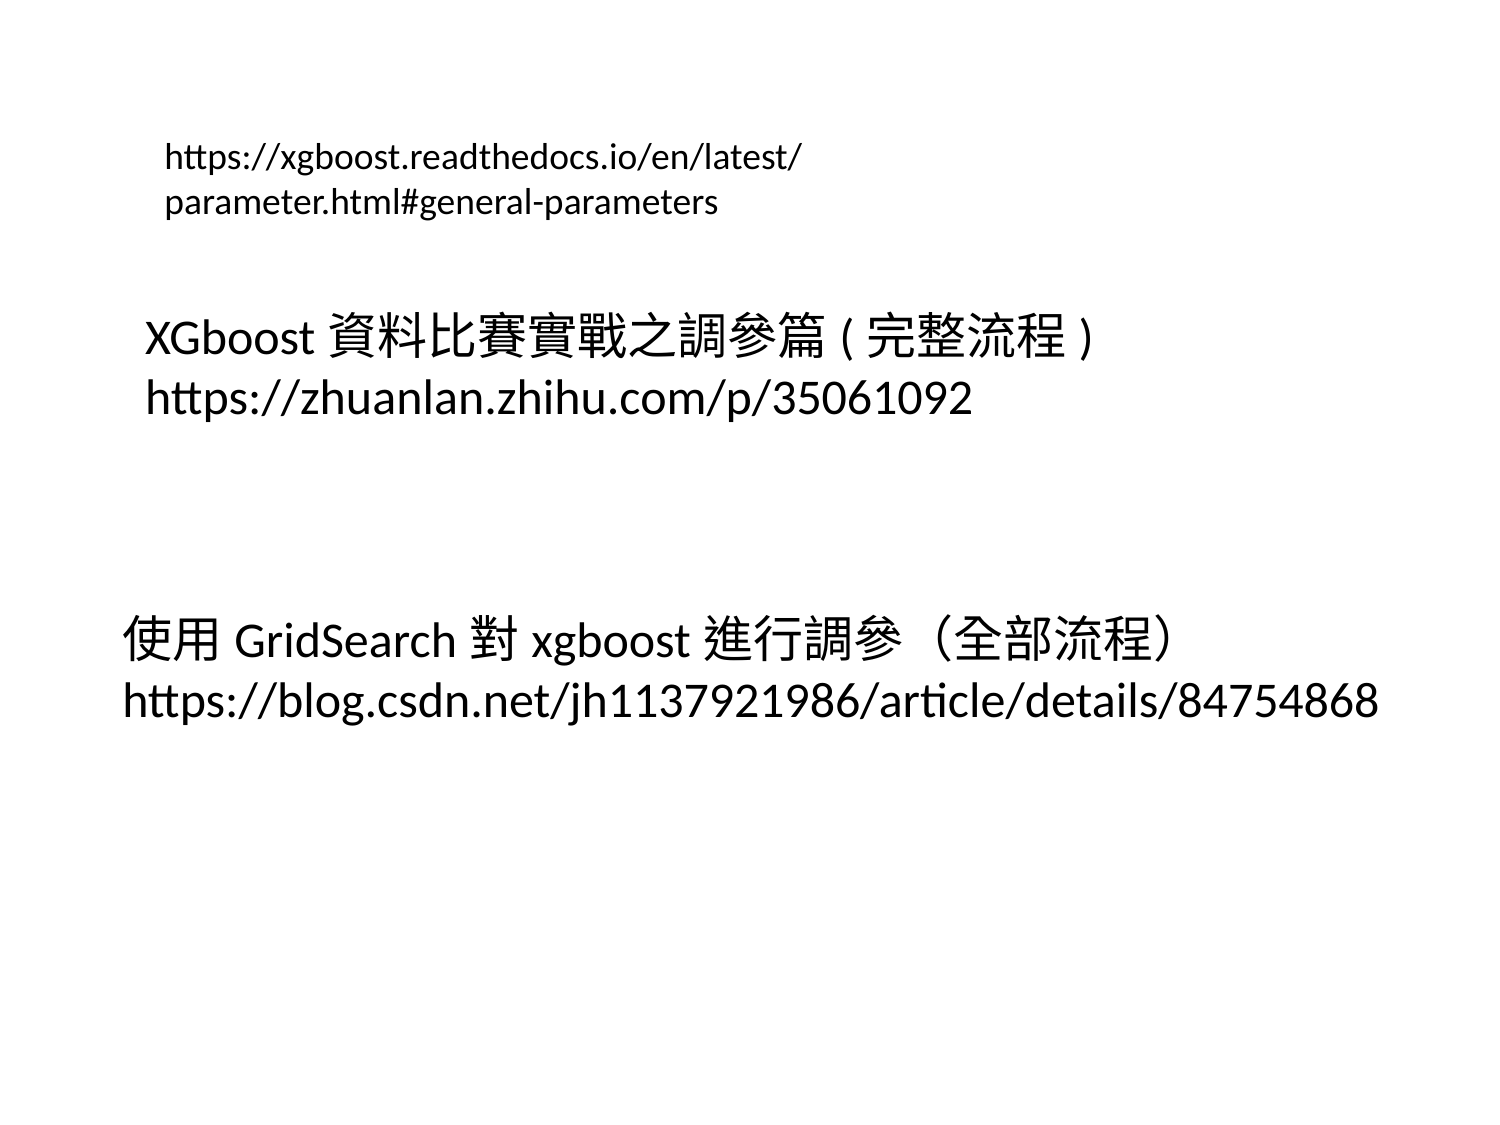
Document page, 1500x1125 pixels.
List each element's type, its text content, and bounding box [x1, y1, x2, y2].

text_box 使用GridSearch對xgboost進行調參（全部流程） https://blog.csdn.net/jh1137921986/article/details/84754868 [107, 600, 1411, 736]
text_box https://xgboost.readthedocs.io/en/latest/parameter.html#general-parameters [149, 124, 900, 230]
text_box XGboost資料比賽實戰之調參篇(完整流程) https://zhuanlan.zhihu.com/p/35061092 [130, 297, 1109, 432]
